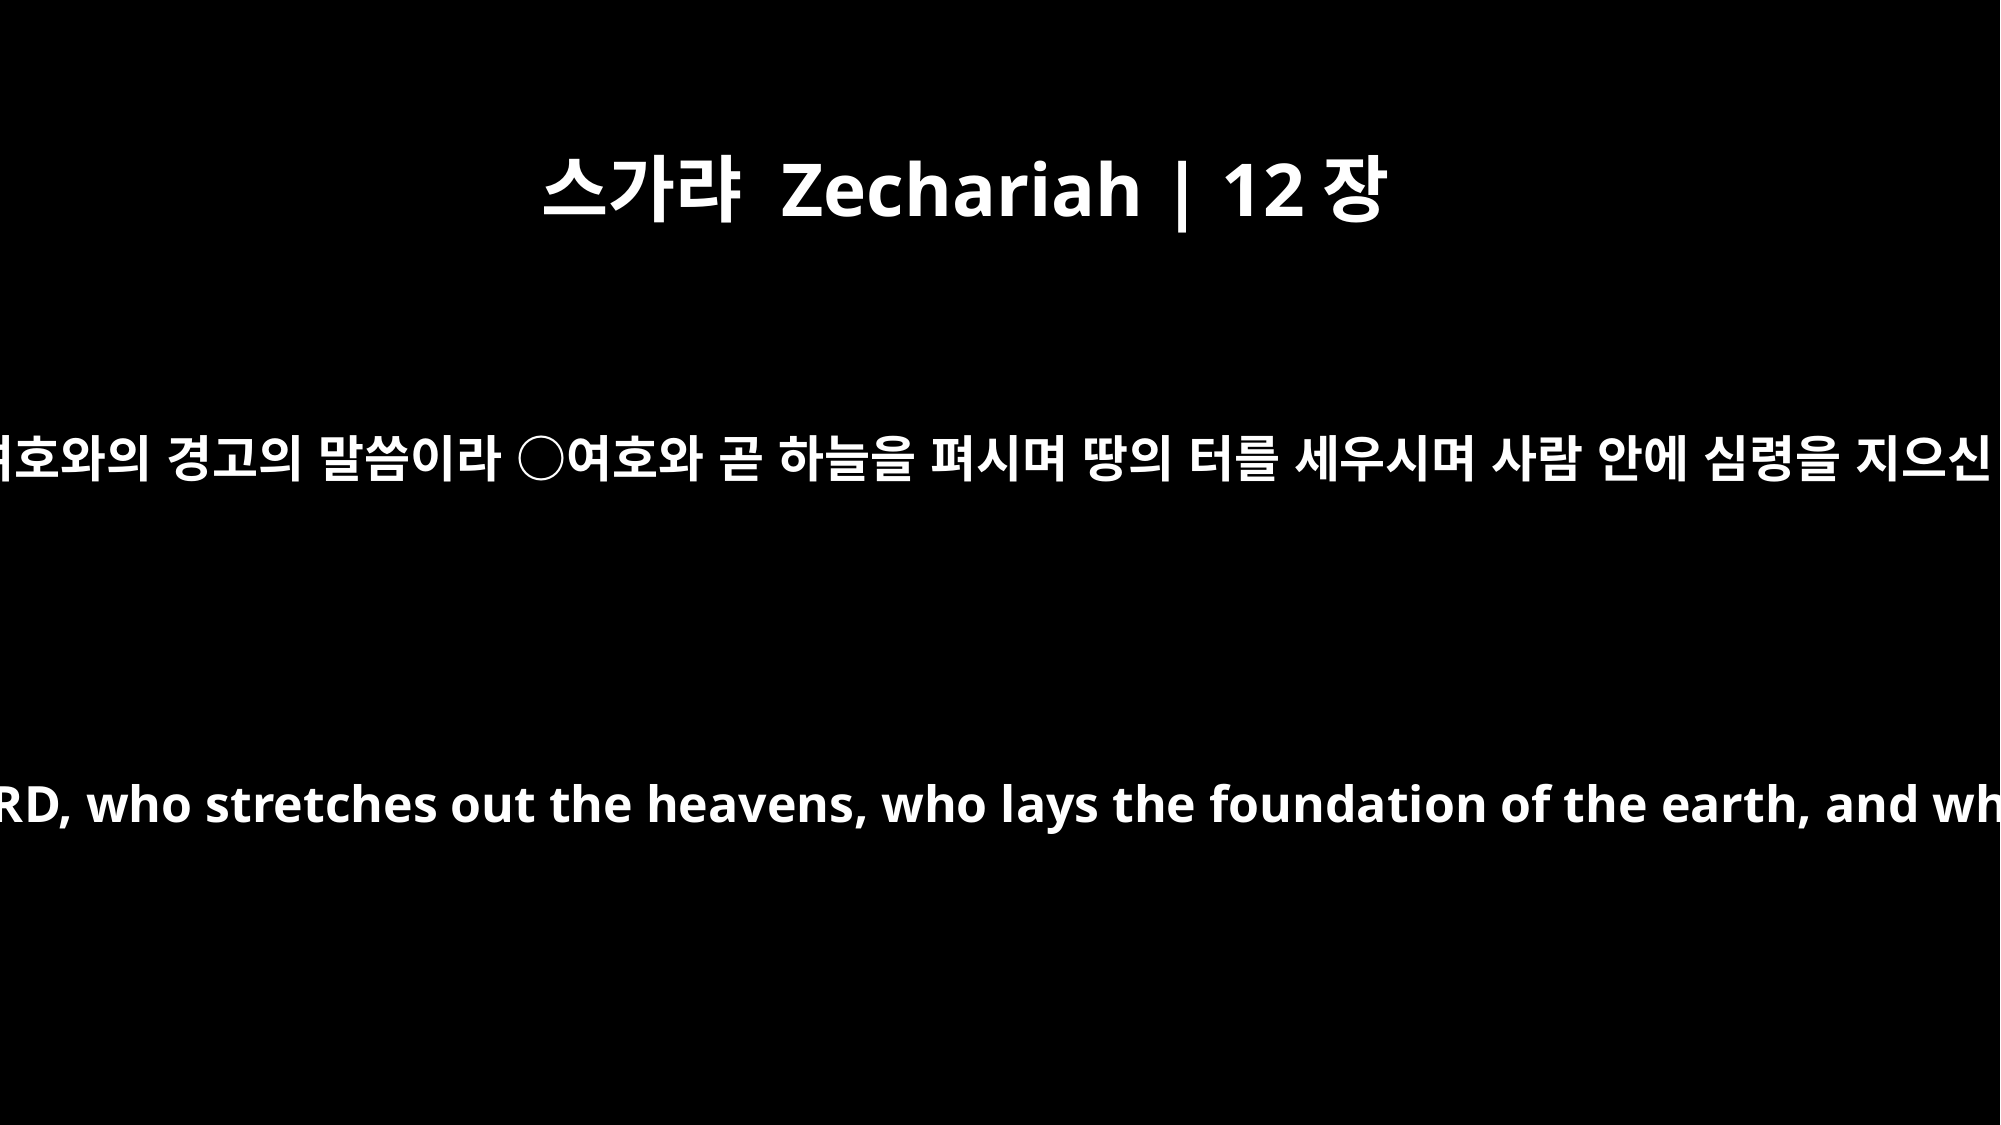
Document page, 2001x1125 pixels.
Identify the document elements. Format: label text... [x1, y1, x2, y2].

text_box This is the word of the LORD concerning Israel. The LORD, who stretches out the heavens, who lays the foundation of the earth, and who forms the spirit of man within him, declares: [0, 764, 2000, 840]
text_box 1 이스라엘에 관한 여호와의 경고의 말씀이라 ○여호와 곧 하늘을 펴시며 땅의 터를 세우시며 사람 안에 심령을 지으신 이가 이르시되 [0, 359, 2000, 495]
text_box 스가랴 Zechariah | 12장 [526, 136, 1406, 239]
